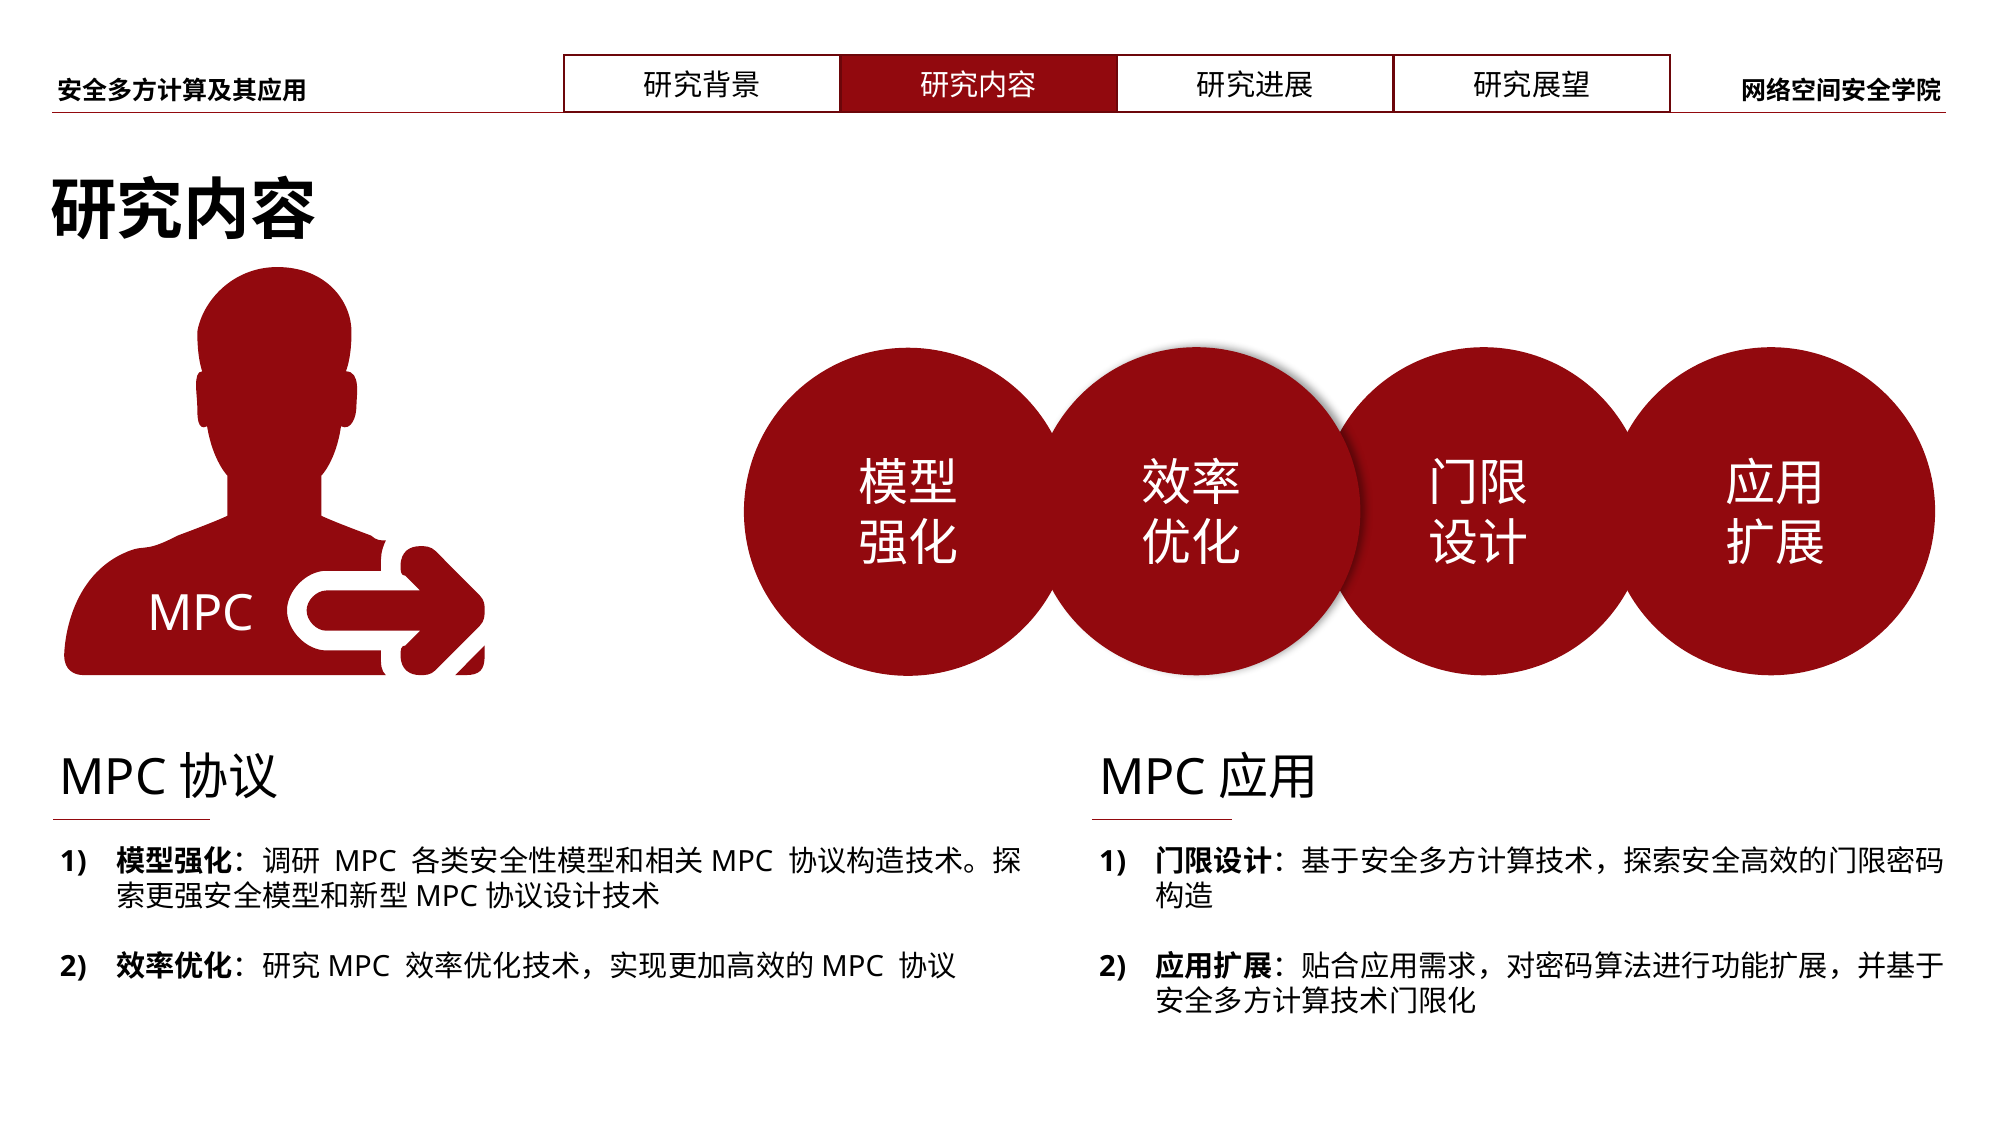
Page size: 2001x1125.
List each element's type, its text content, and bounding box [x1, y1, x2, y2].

text_box [64, 267, 386, 676]
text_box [743, 347, 1073, 676]
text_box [44, 736, 1056, 992]
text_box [1648, 347, 1936, 676]
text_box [1084, 736, 1987, 1027]
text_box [1073, 347, 1361, 676]
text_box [1361, 347, 1648, 676]
text_box 研究内容 [35, 159, 801, 255]
text_box MPC [126, 573, 275, 648]
text_box [306, 546, 485, 676]
